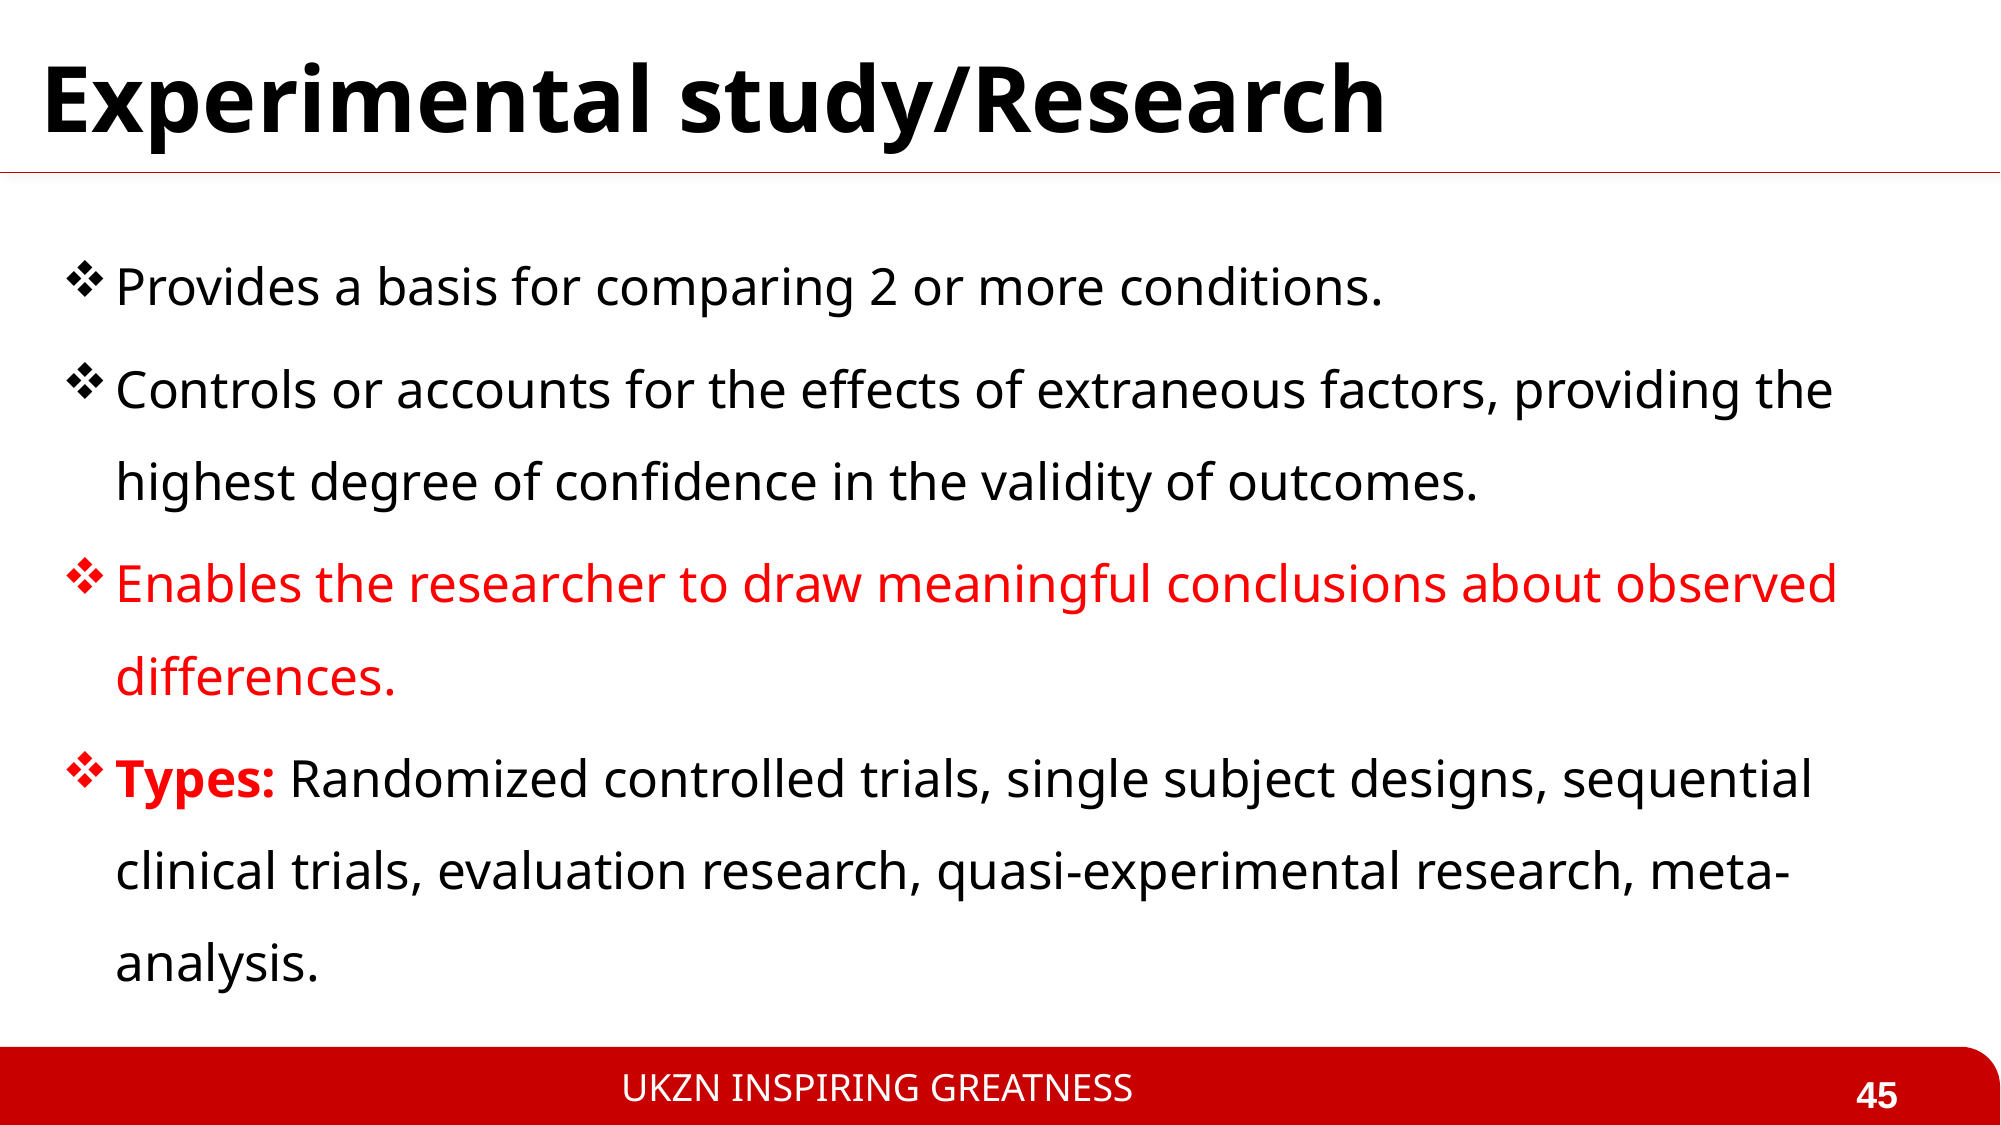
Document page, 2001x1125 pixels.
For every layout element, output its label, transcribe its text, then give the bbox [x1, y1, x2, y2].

list Provides a basis for comparing 2 or more conditions. Controls or accounts for the effects of extraneous factors, providing the highest degree of confidence in the validity of outcomes. Enables the researcher to draw meaningful conclusions about observed differences. Types: Randomized controlled trials, single subject designs, sequential clinical trials, evaluation research, quasi-experimental research, meta-analysis. [46, 216, 1901, 1006]
text_box 45 [1829, 1064, 1925, 1110]
title Experimental study/Research [25, 25, 1633, 166]
